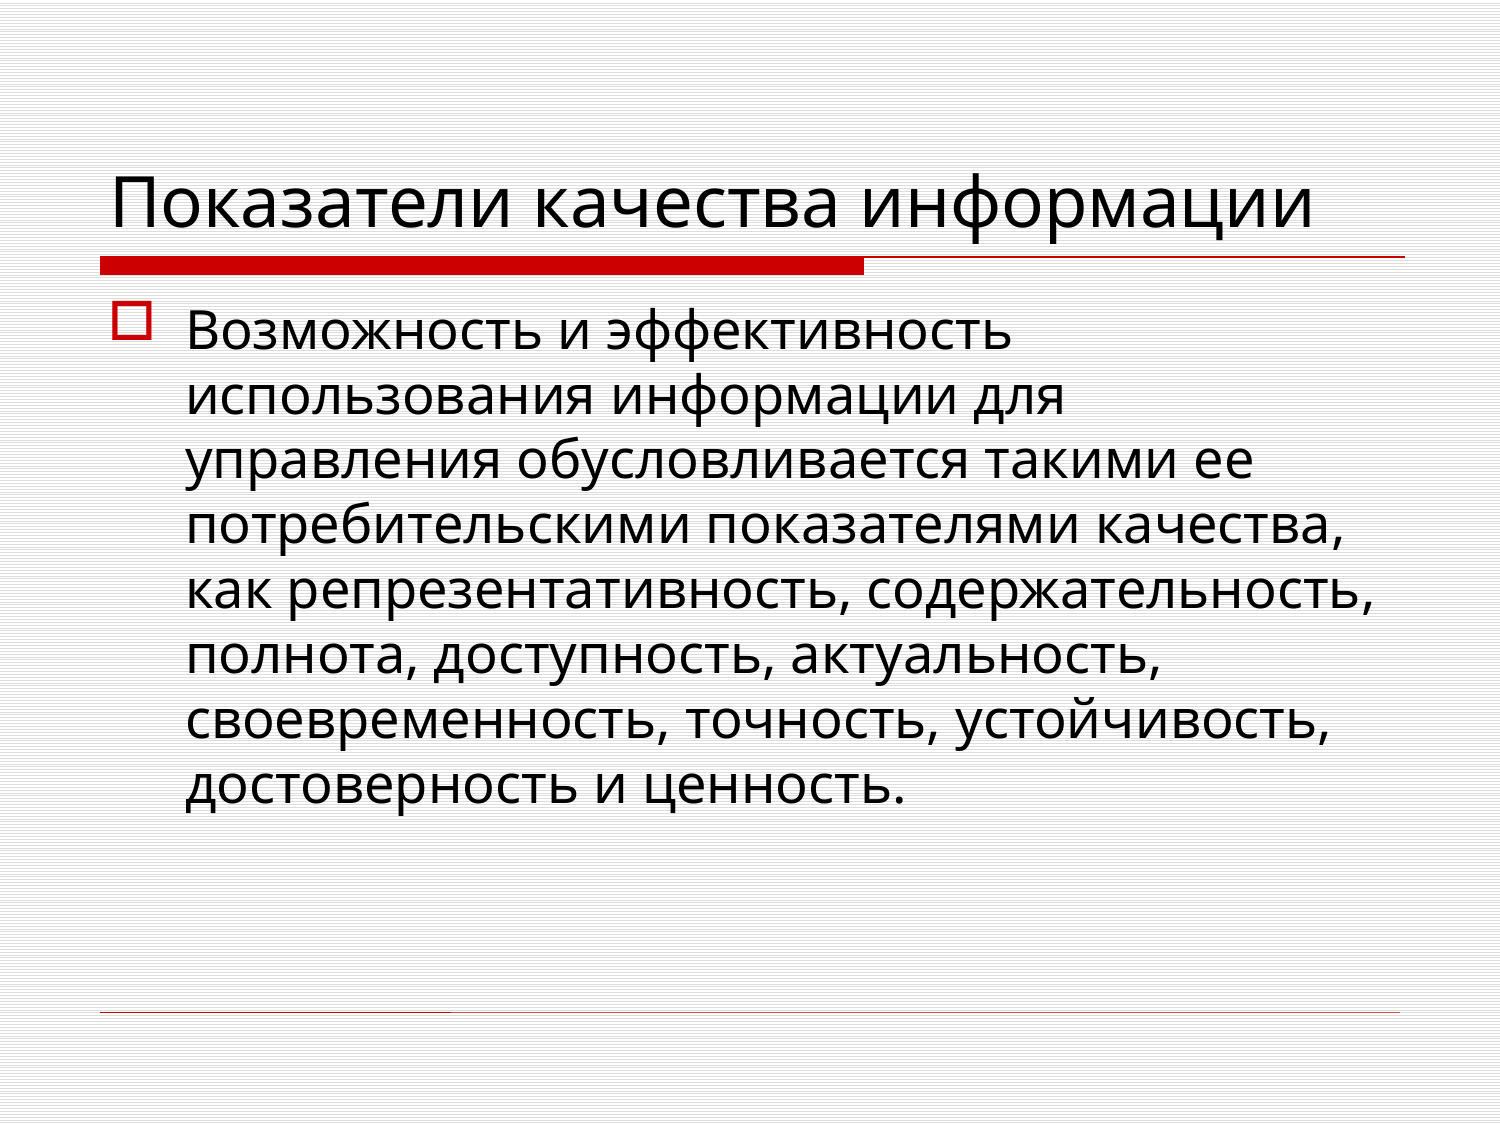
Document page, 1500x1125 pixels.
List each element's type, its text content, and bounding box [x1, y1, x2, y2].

list Возможность и эффективность использования информации для управления обусловливается такими ее потребительскими показателями качества, как репрезентативность, содержательность, полнота, доступность, актуальность, своевременность, точность, устойчивость, достоверность и ценность. [92, 287, 1406, 988]
title Показатели качества информации [94, 50, 1407, 250]
